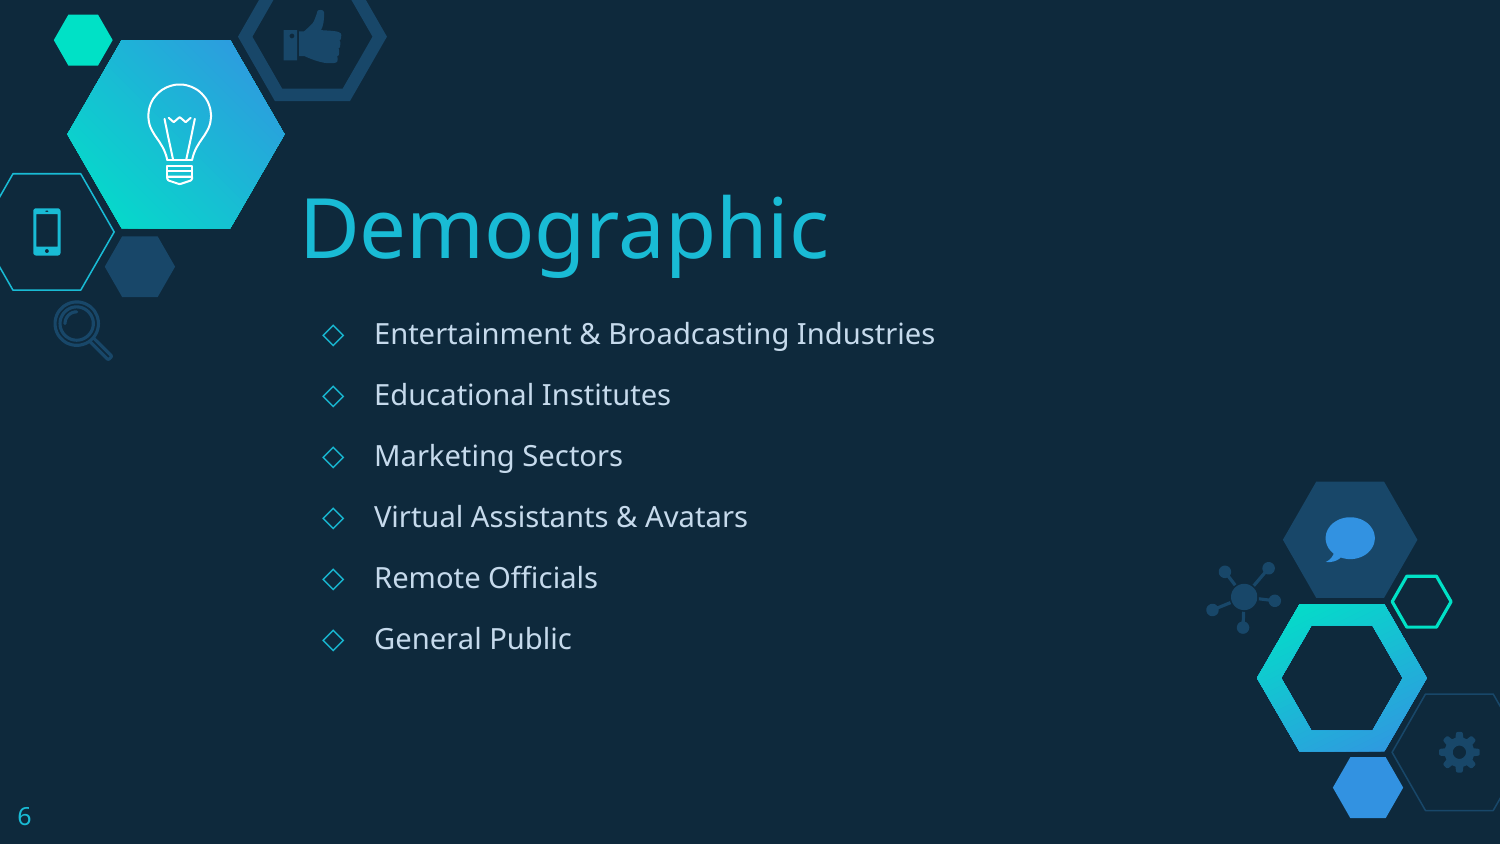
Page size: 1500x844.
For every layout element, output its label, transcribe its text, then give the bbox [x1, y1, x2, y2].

list Entertainment & Broadcasting Industries Educational Institutes Marketing Sectors Virtual Assistants & Avatars Remote Officials General Public [284, 294, 1096, 765]
slide_number ‹#› [2, 785, 93, 844]
title Demographic [284, 184, 1183, 291]
